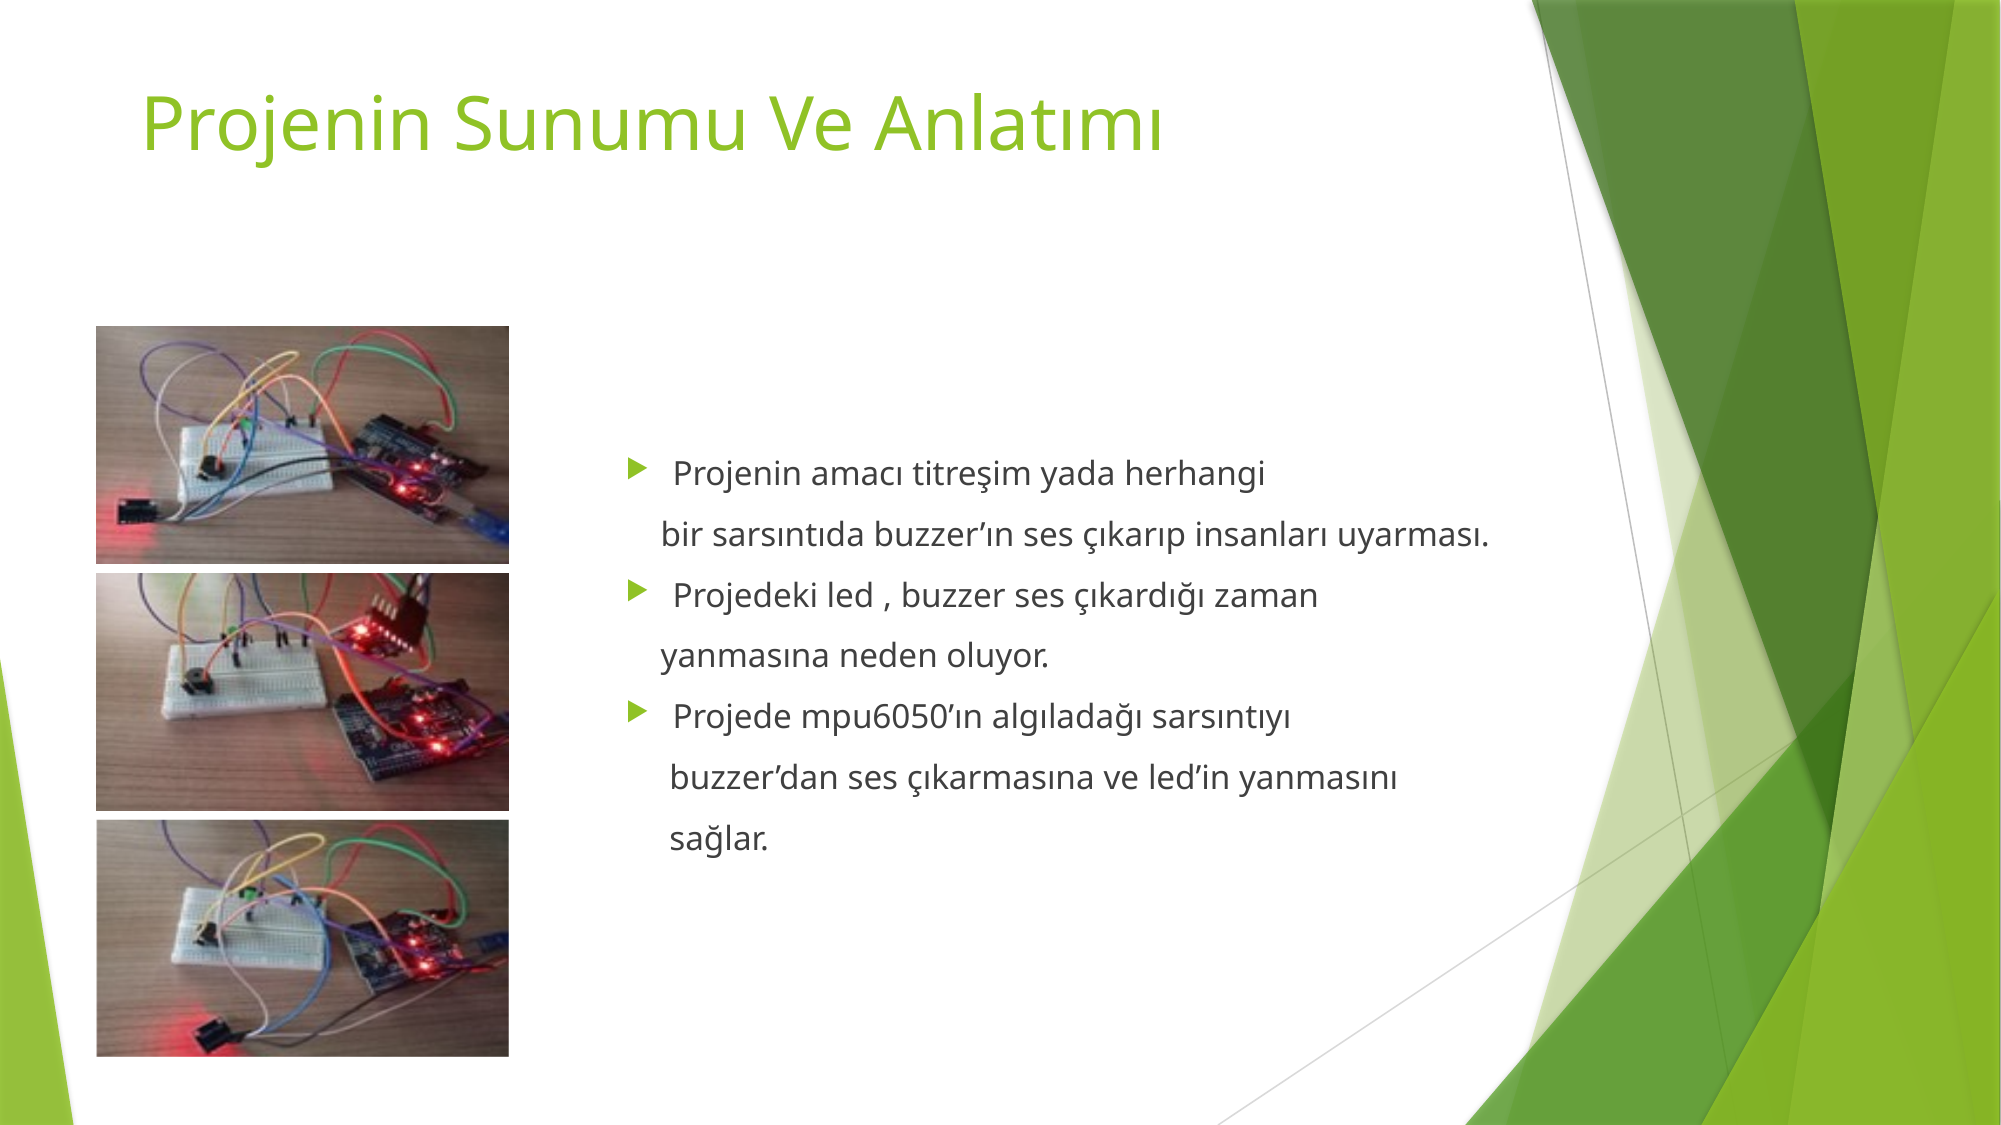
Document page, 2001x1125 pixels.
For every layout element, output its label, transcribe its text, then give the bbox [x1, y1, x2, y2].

picture [96, 572, 509, 1125]
picture [96, 325, 509, 564]
title Projenin Sunumu Ve Anlatımı [125, 68, 1536, 285]
list Projenin amacı titreşim yada herhangi bir sarsıntıda buzzer’ın ses çıkarıp insanları uyarması. Projedeki led , buzzer ses çıkardığı zaman yanmasına neden oluyor. Projede mpu6050’ın algıladağı sarsıntıyı buzzer’dan ses çıkarmasına ve led’in yanmasını sağlar. [535, 444, 1946, 1082]
